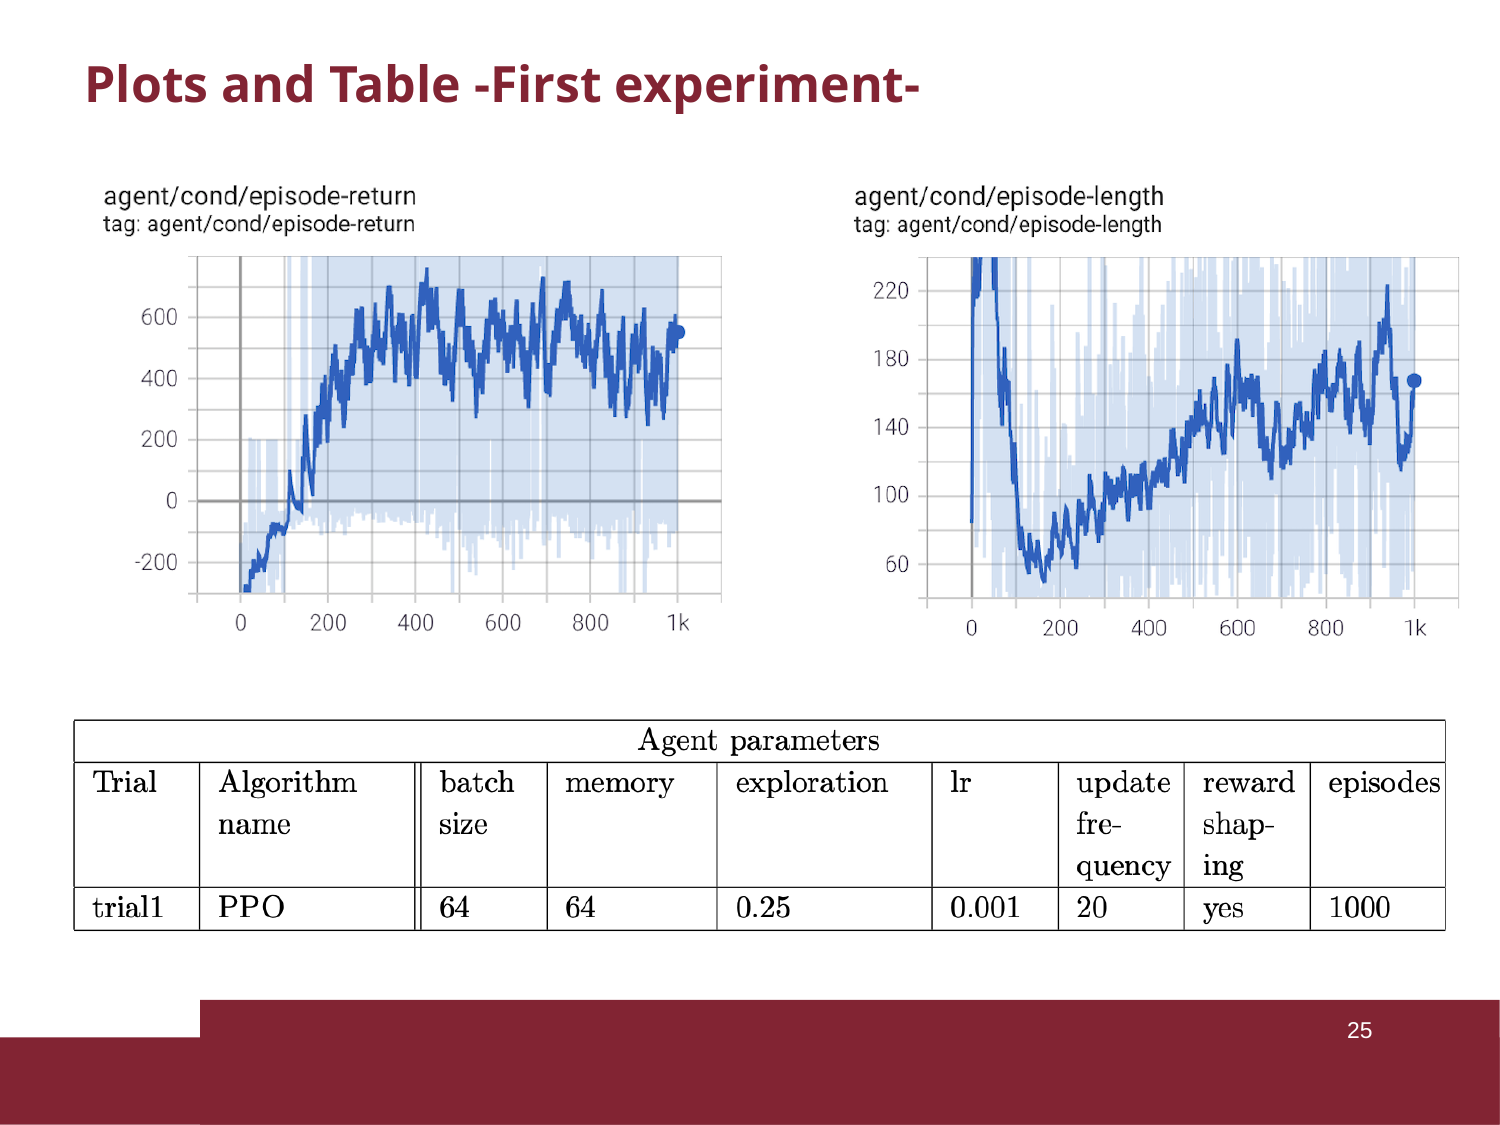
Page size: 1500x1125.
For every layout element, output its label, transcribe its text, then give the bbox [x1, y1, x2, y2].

picture [24, 670, 1476, 954]
picture [839, 178, 1476, 646]
slide_number ‹#› [1074, 1008, 1388, 1084]
picture [101, 178, 738, 646]
title Plots and Table -First experiment- [69, 44, 1436, 179]
